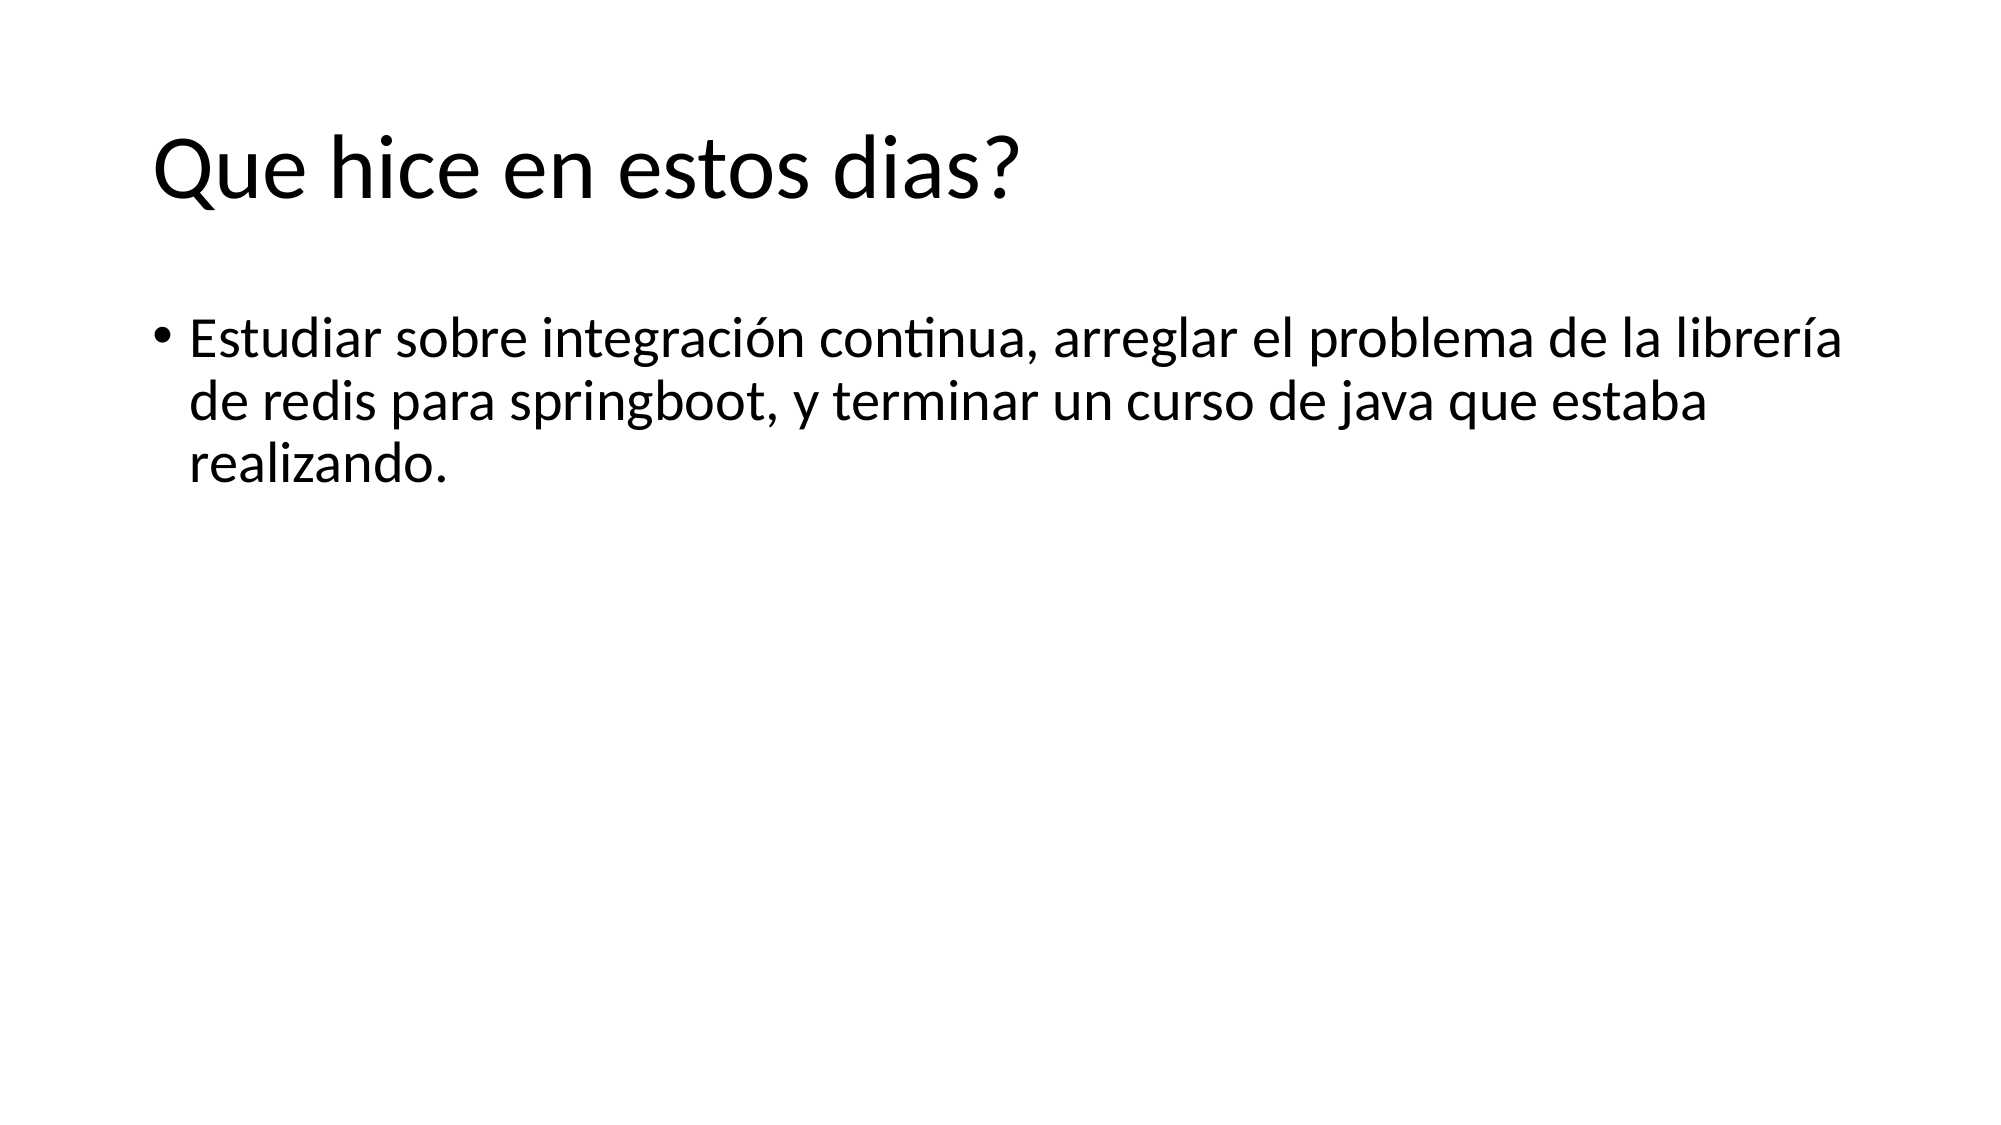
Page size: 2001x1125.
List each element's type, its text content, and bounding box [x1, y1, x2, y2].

title Que hice en estos dias? [137, 59, 1863, 278]
list Estudiar sobre integración continua, arreglar el problema de la librería de redis para springboot, y terminar un curso de java que estaba realizando. [137, 299, 1863, 1014]
